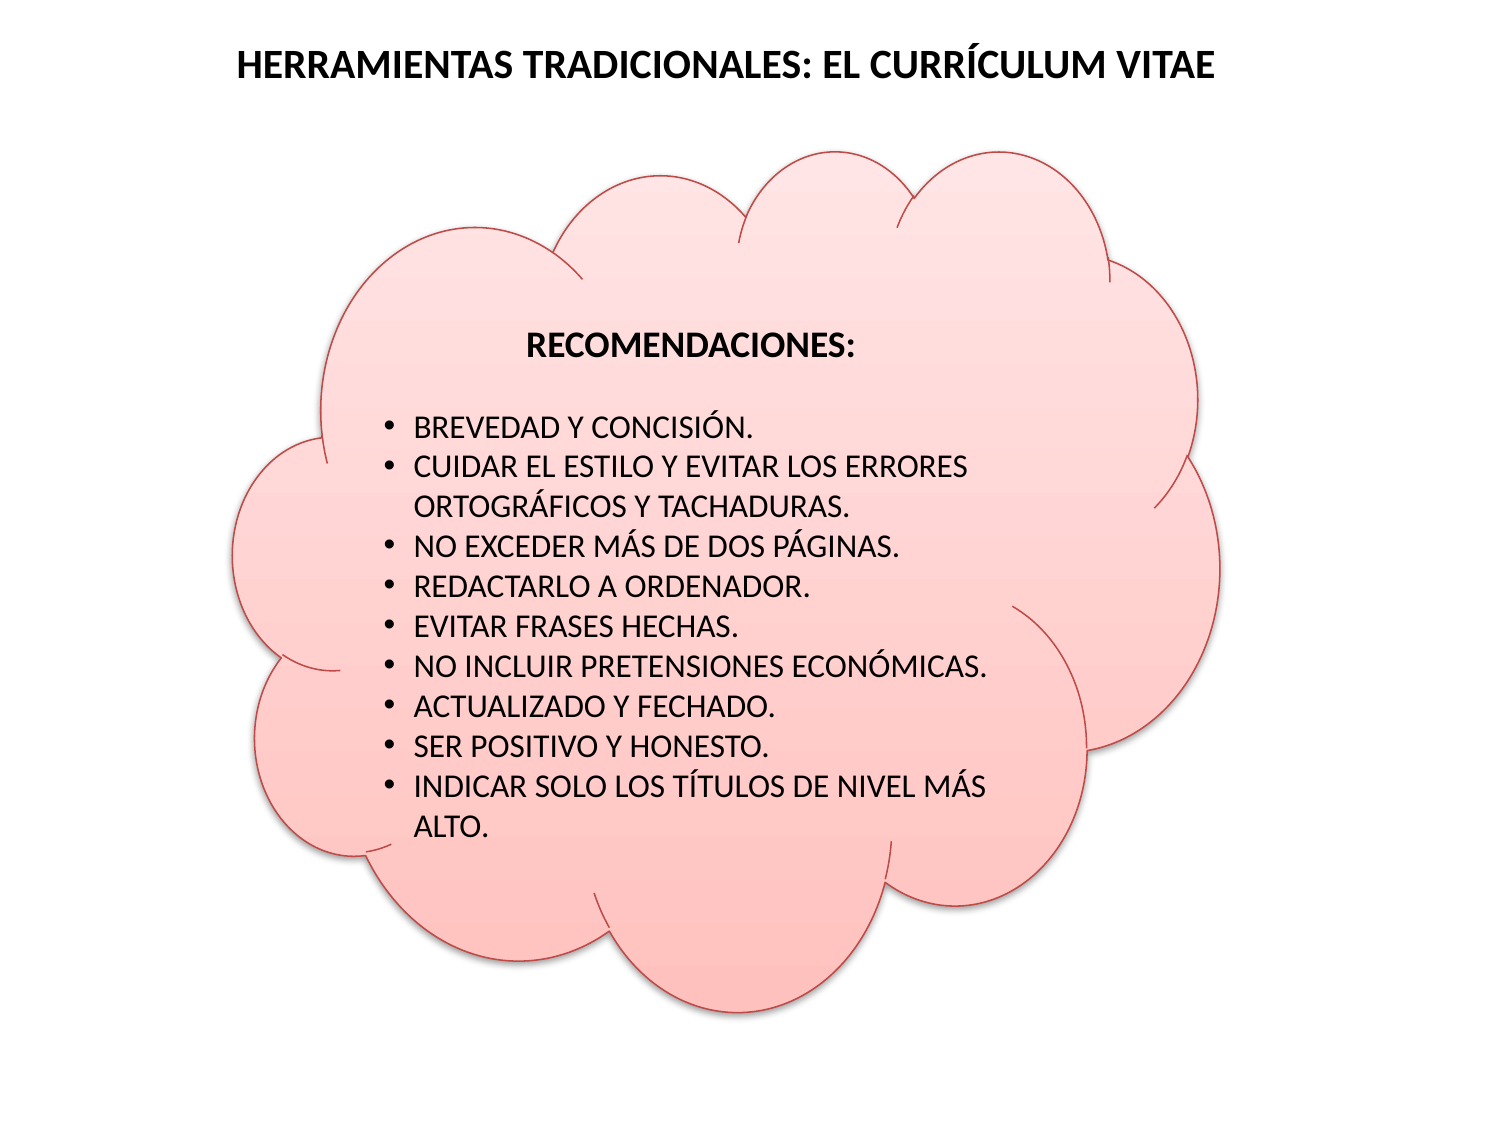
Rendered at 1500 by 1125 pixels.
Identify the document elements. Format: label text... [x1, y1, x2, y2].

text_box RECOMENDACIONES: BREVEDAD Y CONCISIÓN. CUIDAR EL ESTILO Y EVITAR LOS ERRORES ORTOGRÁFICOS Y TACHADURAS. NO EXCEDER MÁS DE DOS PÁGINAS. REDACTARLO A ORDENADOR. EVITAR FRASES HECHAS. NO INCLUIR PRETENSIONES ECONÓMICAS. ACTUALIZADO Y FECHADO. SER POSITIVO Y HONESTO. INDICAR SOLO LOS TÍTULOS DE NIVEL MÁS ALTO. [231, 151, 1221, 1014]
text_box HERRAMIENTAS TRADICIONALES: EL CURRÍCULUM VITAE [182, 29, 1270, 90]
